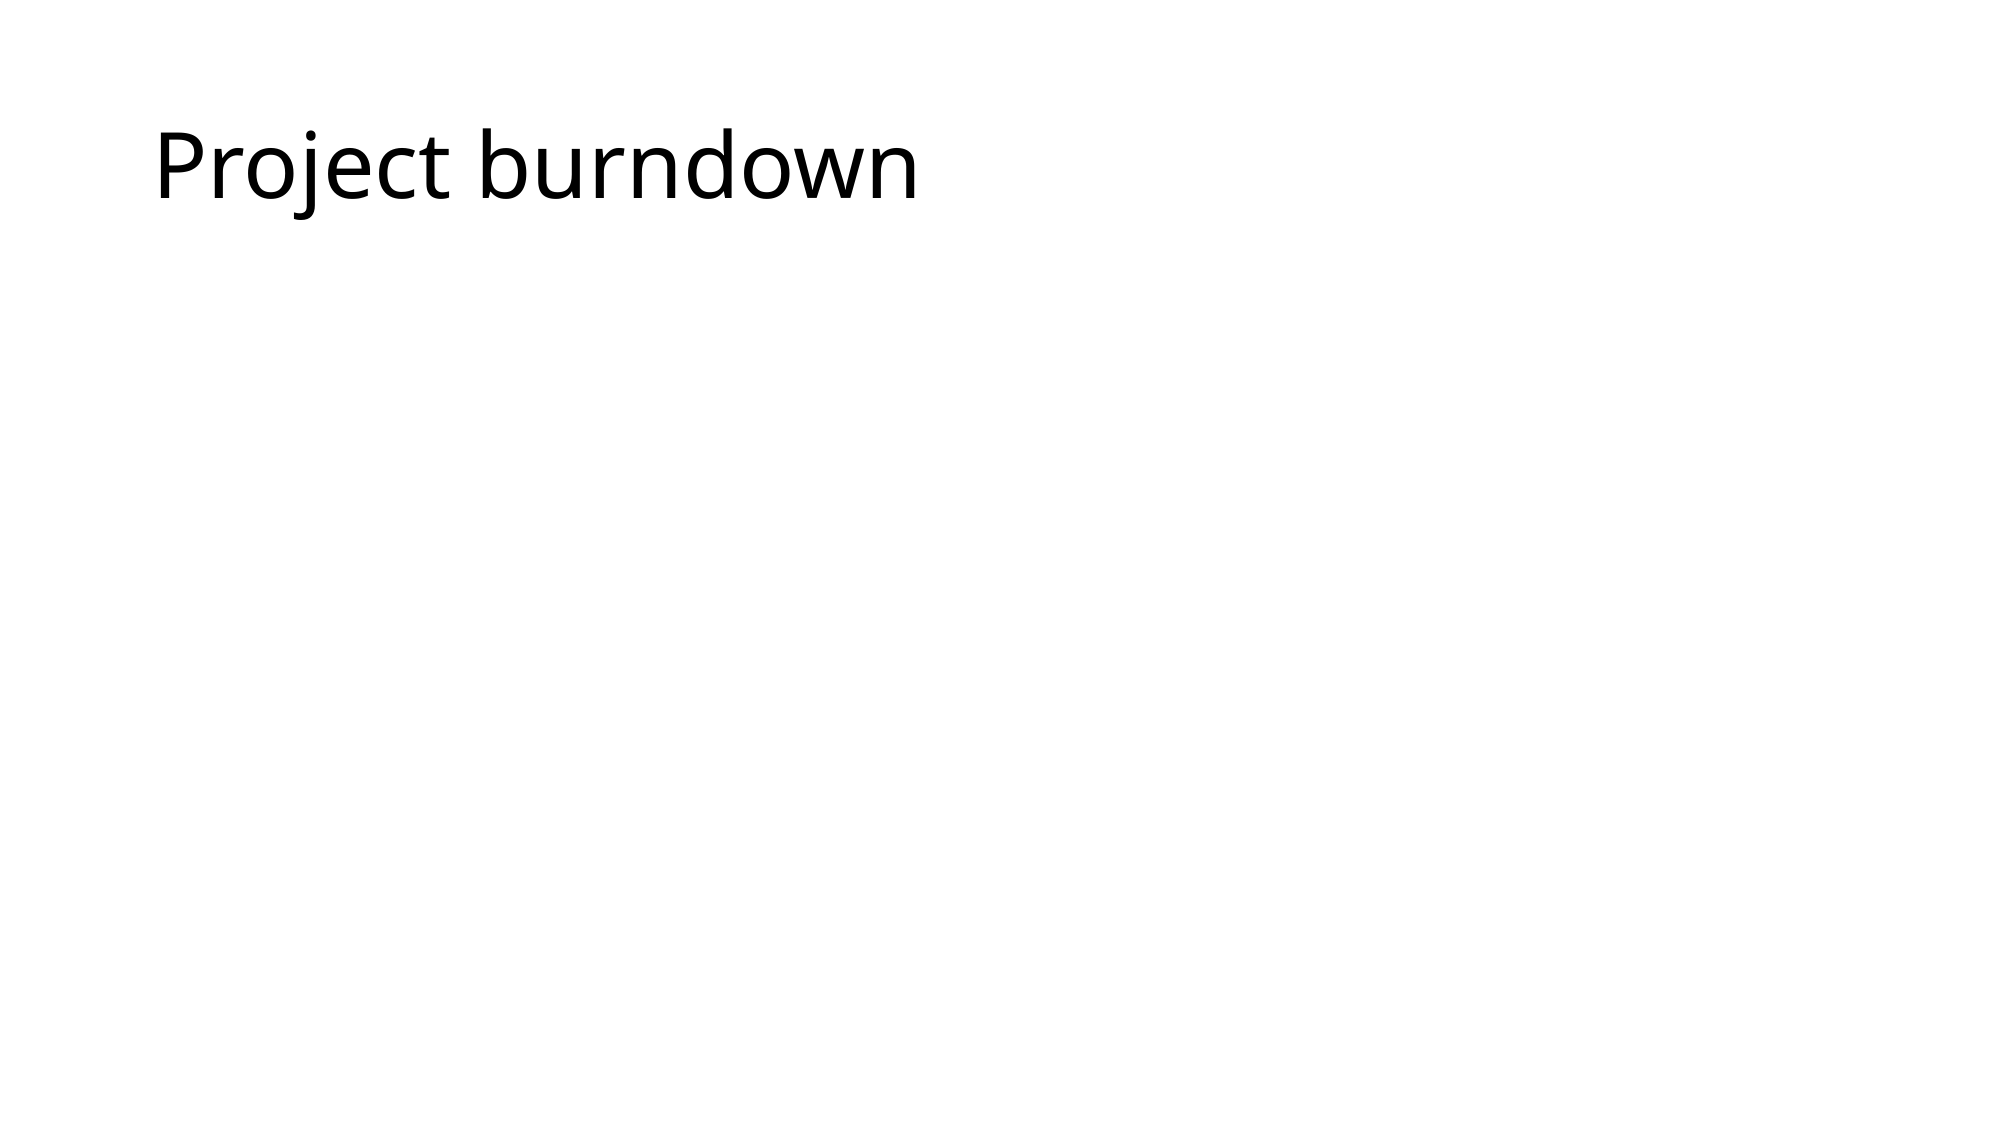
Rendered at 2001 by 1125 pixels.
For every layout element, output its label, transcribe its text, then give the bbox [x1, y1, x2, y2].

title Project burndown [137, 59, 1863, 278]
